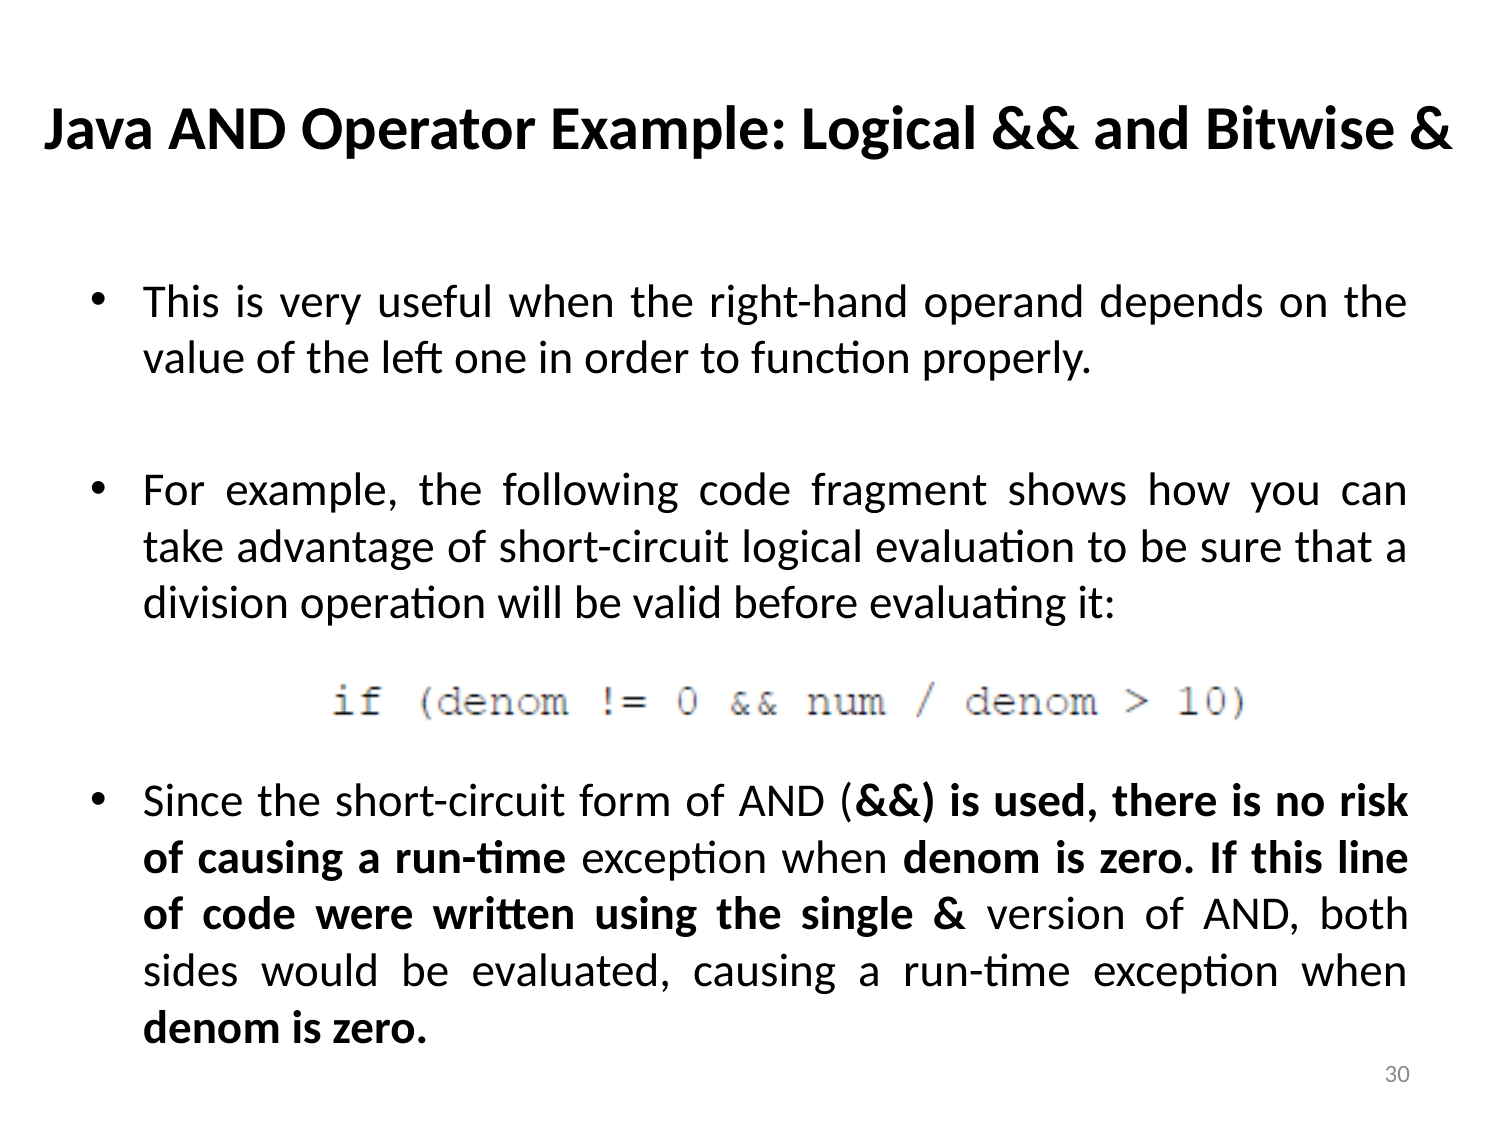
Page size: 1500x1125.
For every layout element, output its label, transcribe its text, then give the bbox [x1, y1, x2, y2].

list This is very useful when the right-hand operand depends on the value of the left one in order to function properly. For example, the following code fragment shows how you can take advantage of short-circuit logical evaluation to be sure that a division operation will be valid before evaluating it: Since the short-circuit form of AND (&&) is used, there is no risk of causing a run-time exception when denom is zero. If this line of code were written using the single & version of AND, both sides would be evaluated, causing a run-time exception when denom is zero. [75, 262, 1425, 1063]
picture [324, 670, 1253, 733]
title Java AND Operator Example: Logical && and Bitwise & [0, 61, 1500, 188]
slide_number 30 [1074, 1042, 1425, 1103]
